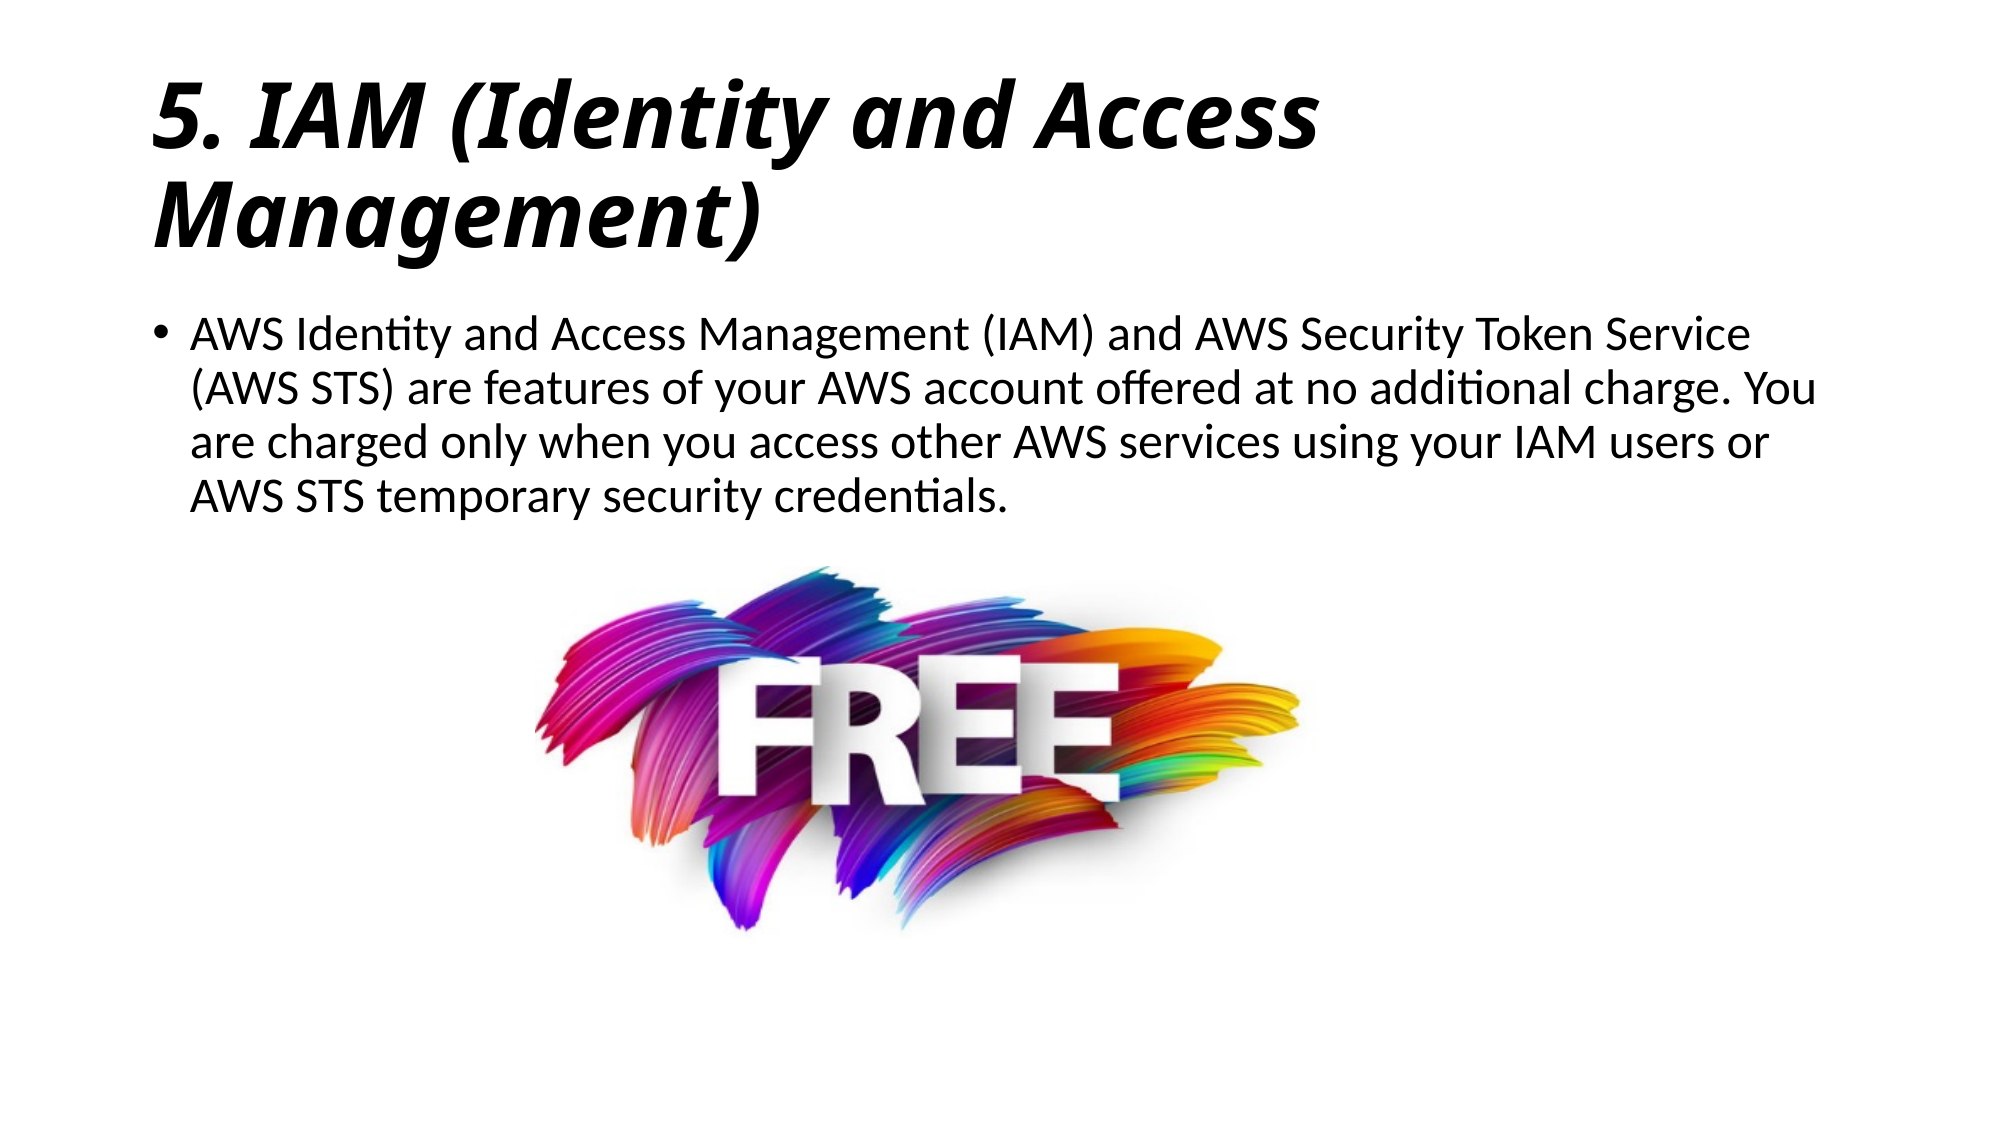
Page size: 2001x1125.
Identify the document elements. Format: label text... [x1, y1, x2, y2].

title 5. IAM (Identity and Access Management) [137, 59, 1863, 278]
picture [535, 566, 1326, 946]
list AWS Identity and Access Management (IAM) and AWS Security Token Service (AWS STS) are features of your AWS account offered at no additional charge. You are charged only when you access other AWS services using your IAM users or AWS STS temporary security credentials. [137, 299, 1863, 1014]
